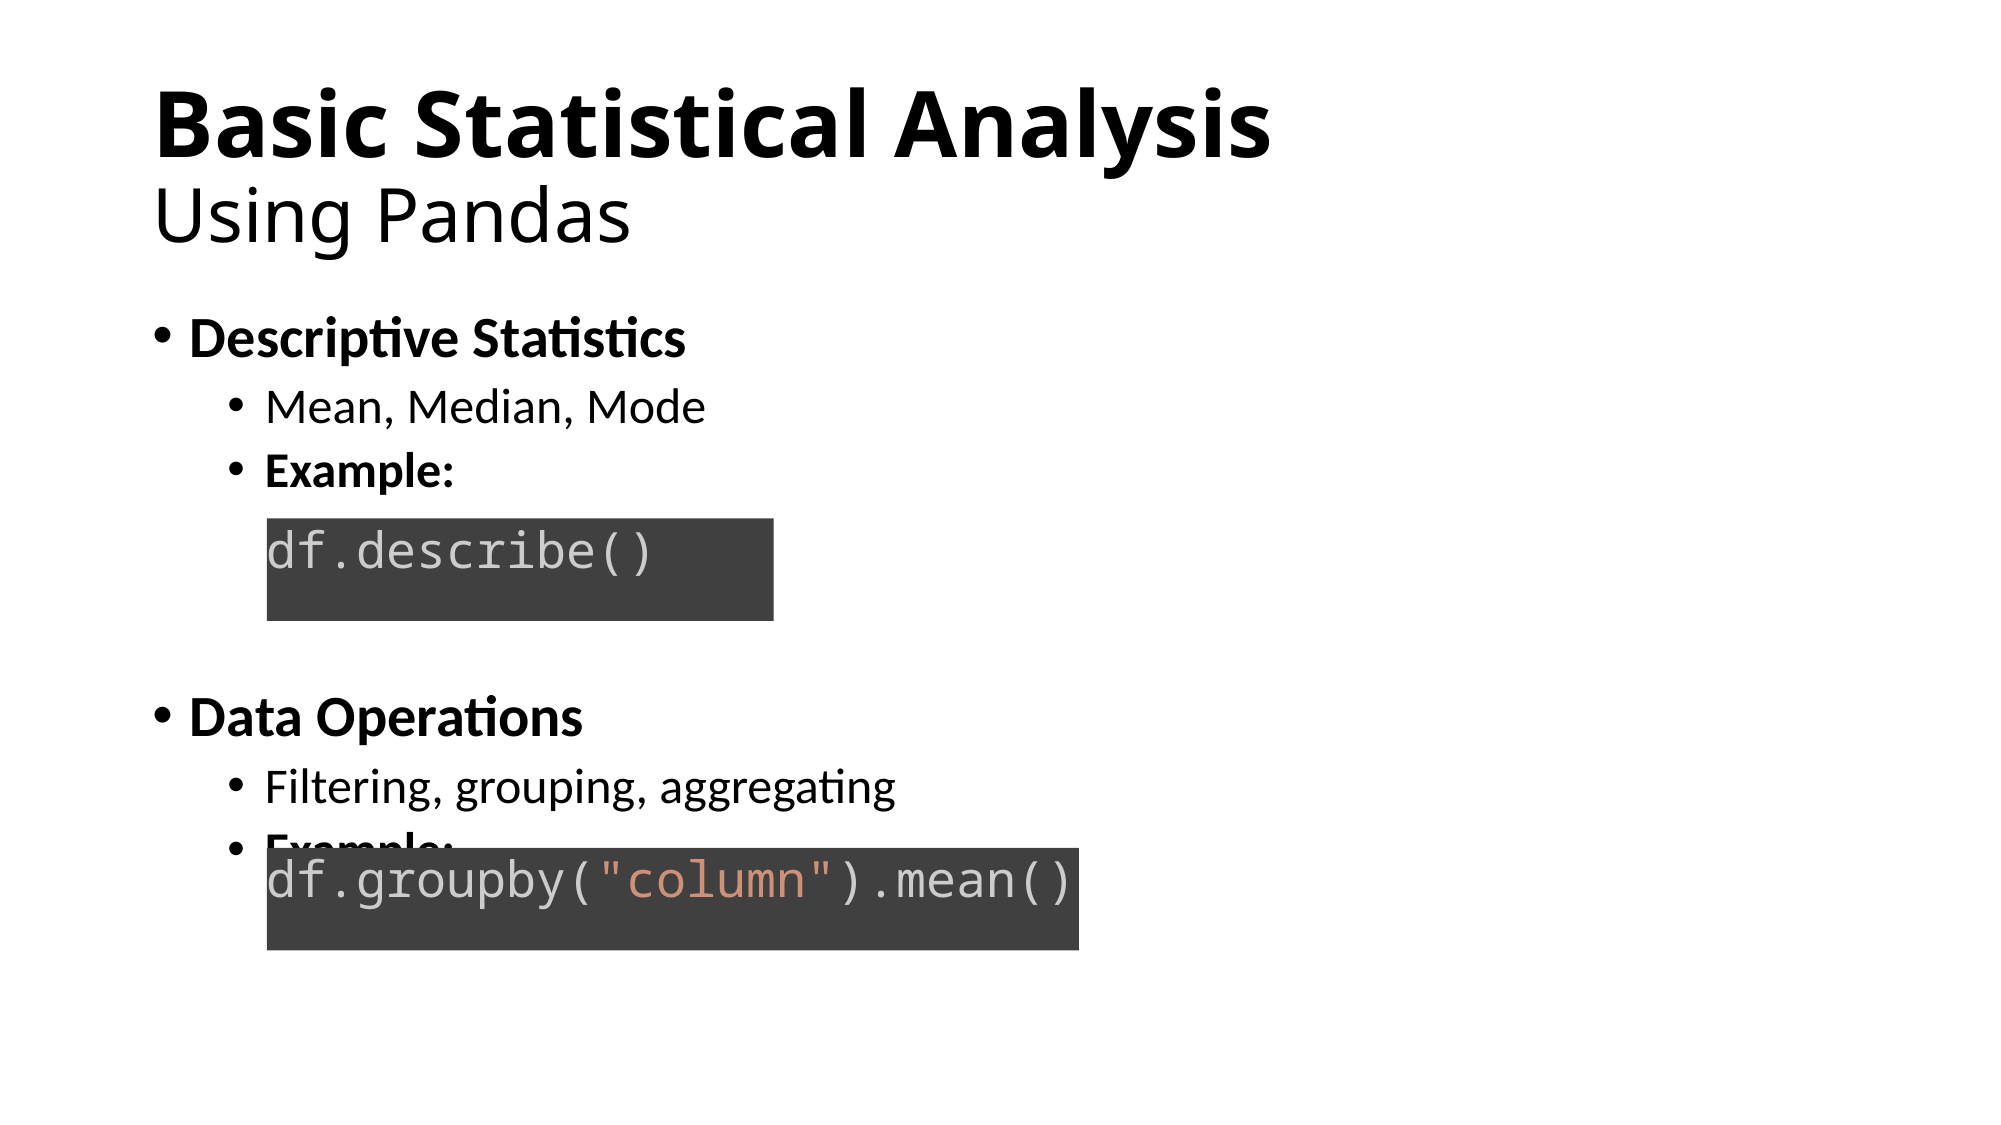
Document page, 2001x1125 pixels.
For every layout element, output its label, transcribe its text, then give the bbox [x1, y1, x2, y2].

list Descriptive Statistics Mean, Median, Mode Example: Data Operations Filtering, grouping, aggregating Example: [137, 299, 1863, 1014]
text_box df.groupby("column").mean() [266, 847, 1079, 951]
title Basic Statistical Analysis Using Pandas [137, 59, 1863, 278]
text_box df.describe() [266, 518, 774, 621]
